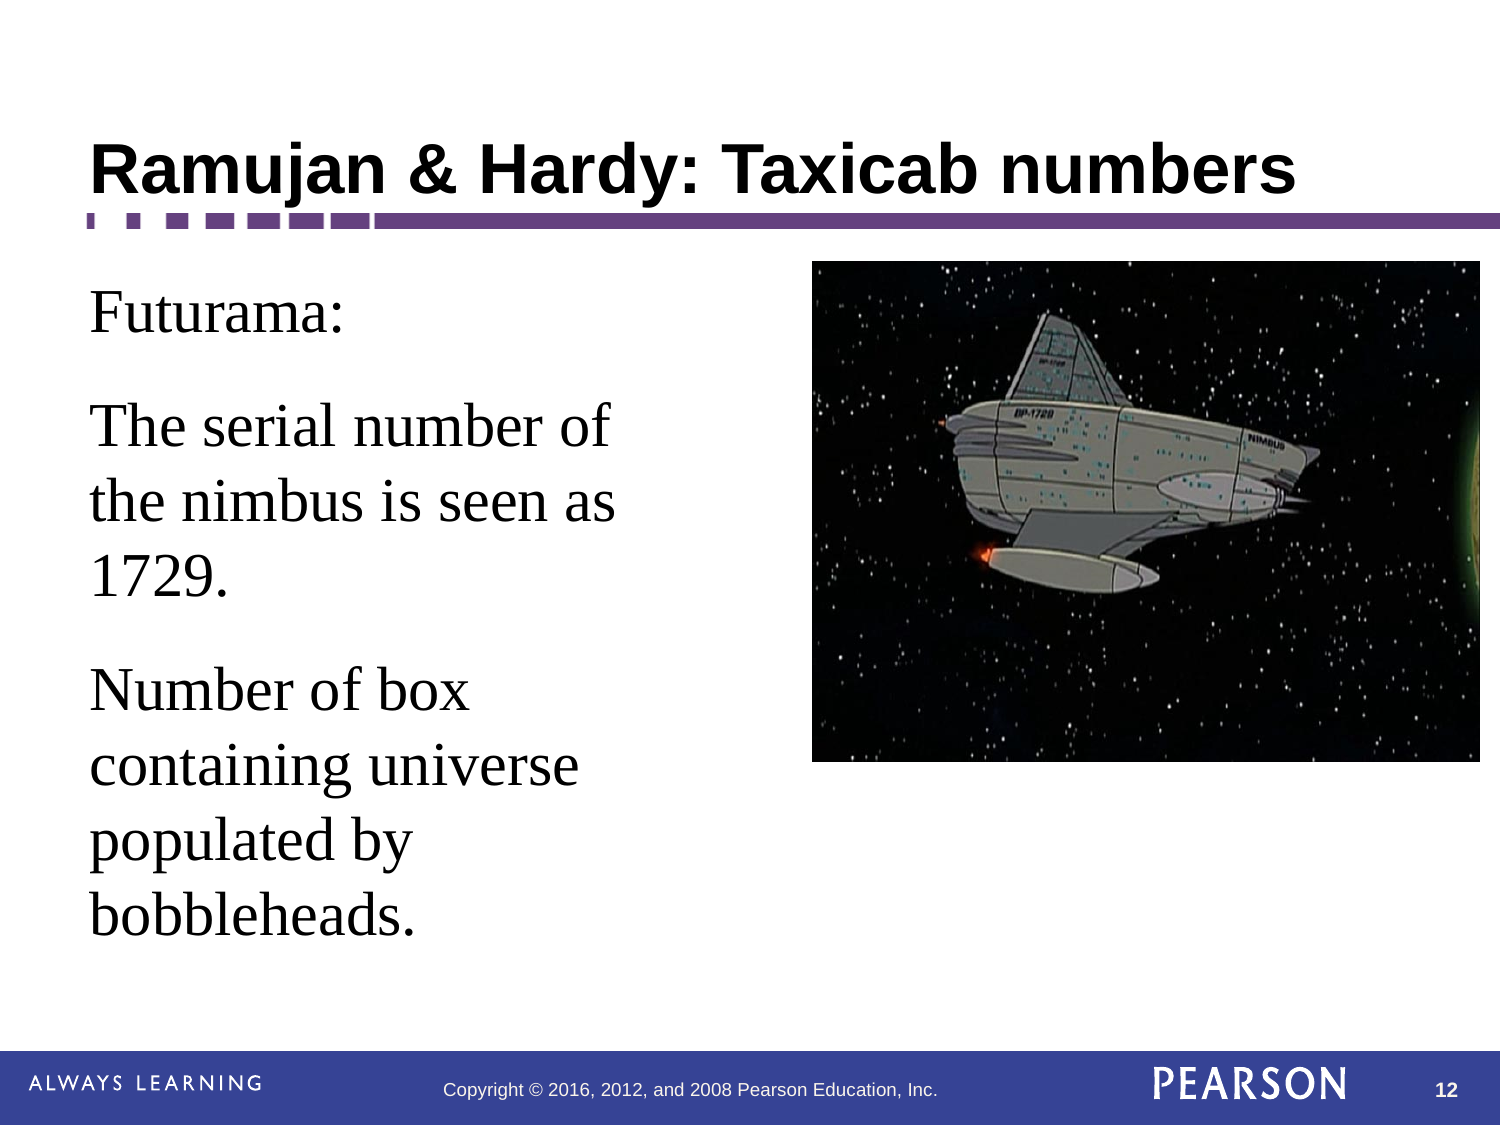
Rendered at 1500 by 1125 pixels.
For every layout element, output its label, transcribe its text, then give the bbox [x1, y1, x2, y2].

picture [60, 213, 1500, 229]
text_box Ramujan & Hardy: Taxicab numbers [74, 27, 1425, 215]
picture [812, 261, 1480, 762]
text_box Futurama: The serial number of the nimbus is seen as 1729. Number of box containing universe populated by bobbleheads. [74, 262, 713, 1070]
